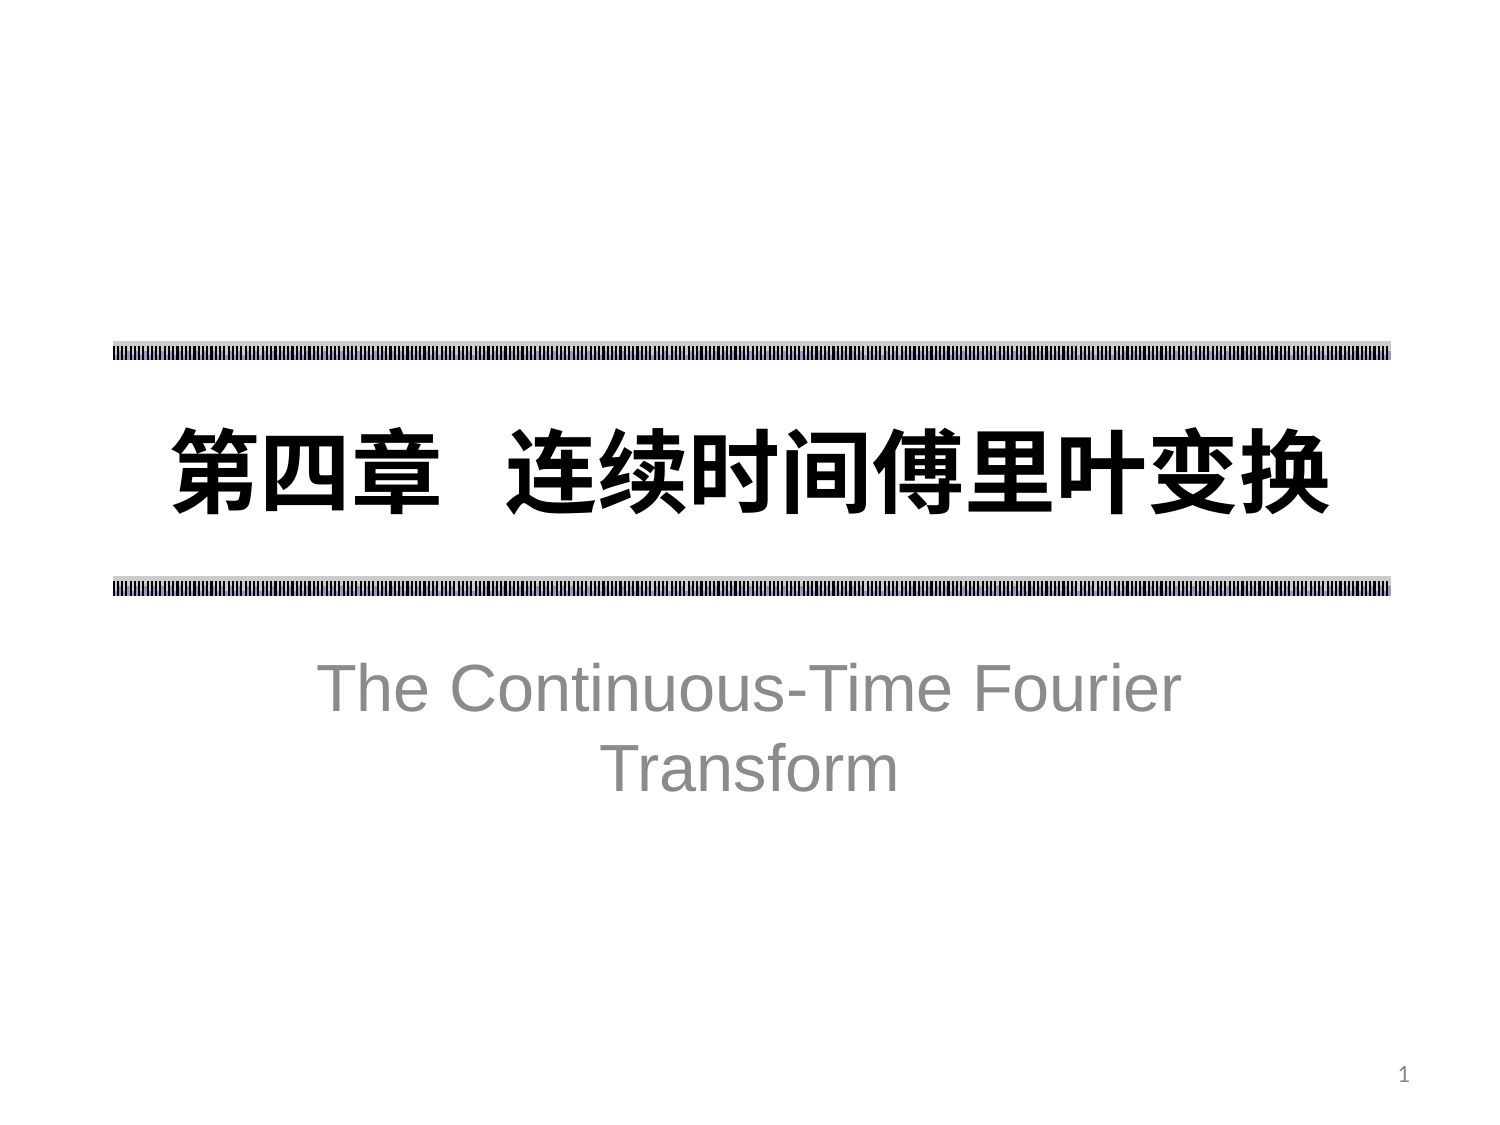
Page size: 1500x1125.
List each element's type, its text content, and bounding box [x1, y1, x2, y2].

picture [113, 327, 1391, 375]
title 第四章 连续时间傅里叶变换 [112, 349, 1388, 591]
slide_number 1 [1074, 1042, 1425, 1103]
subtitle The Continuous-Time Fourier Transform [225, 637, 1275, 925]
picture [113, 562, 1391, 611]
